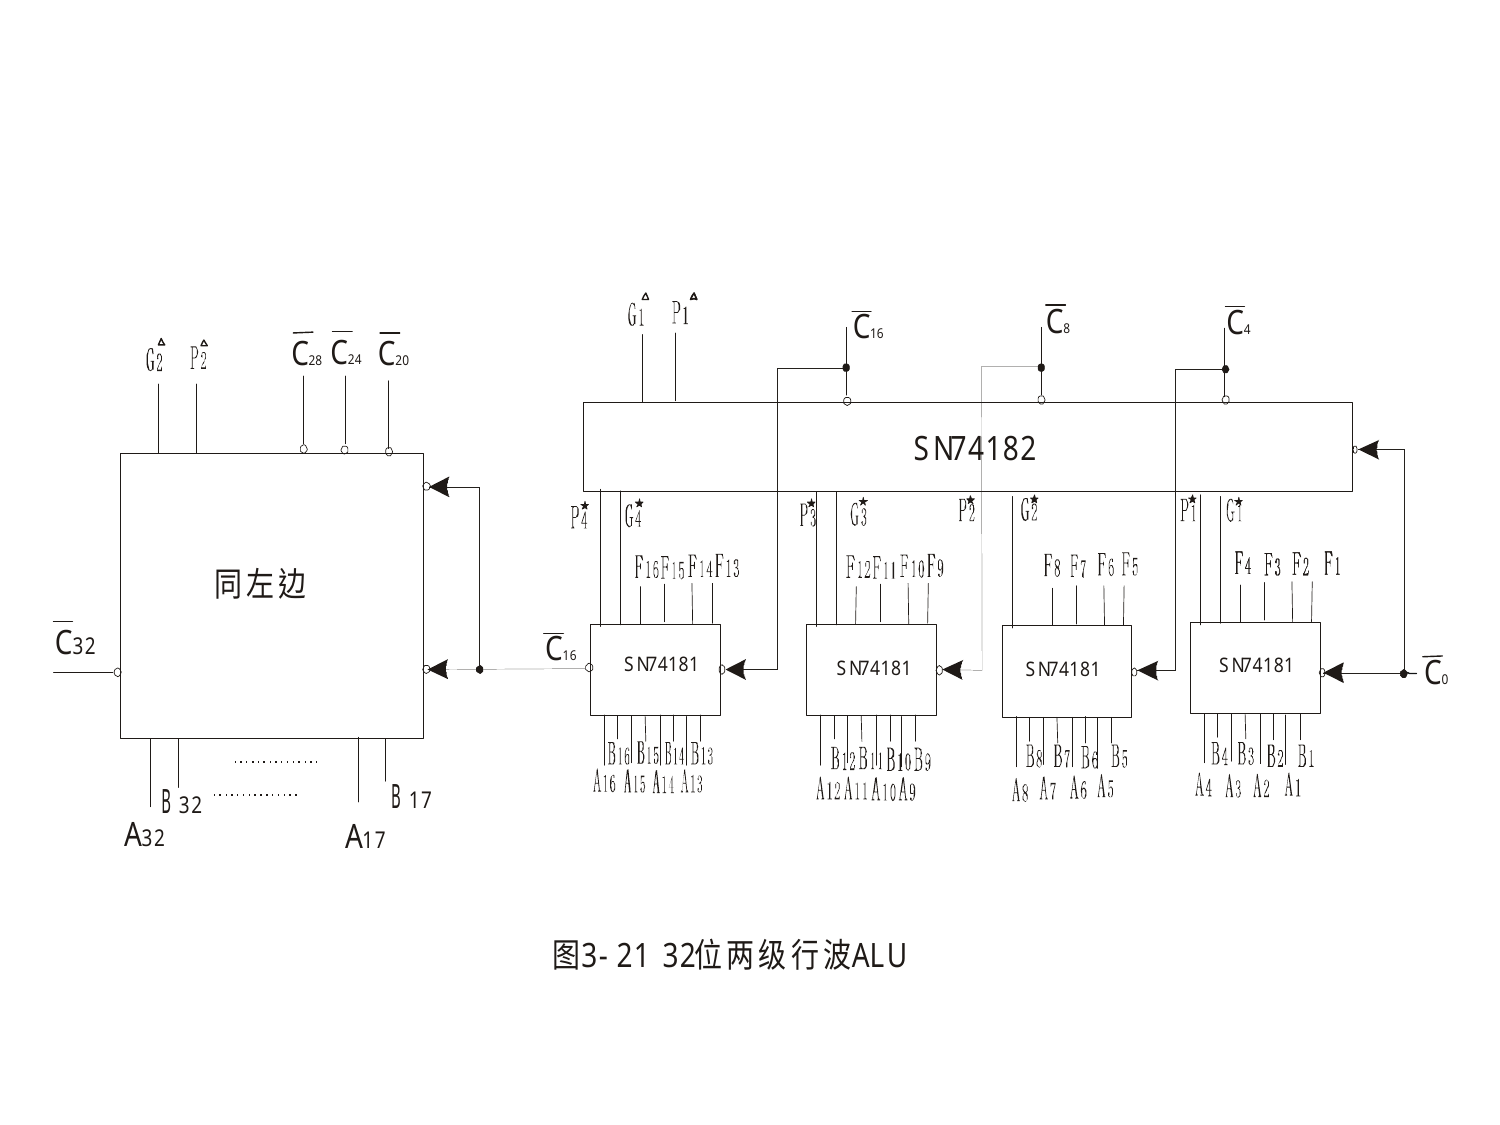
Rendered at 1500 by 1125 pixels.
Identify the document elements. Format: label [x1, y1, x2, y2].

text_box [49, 287, 1451, 976]
